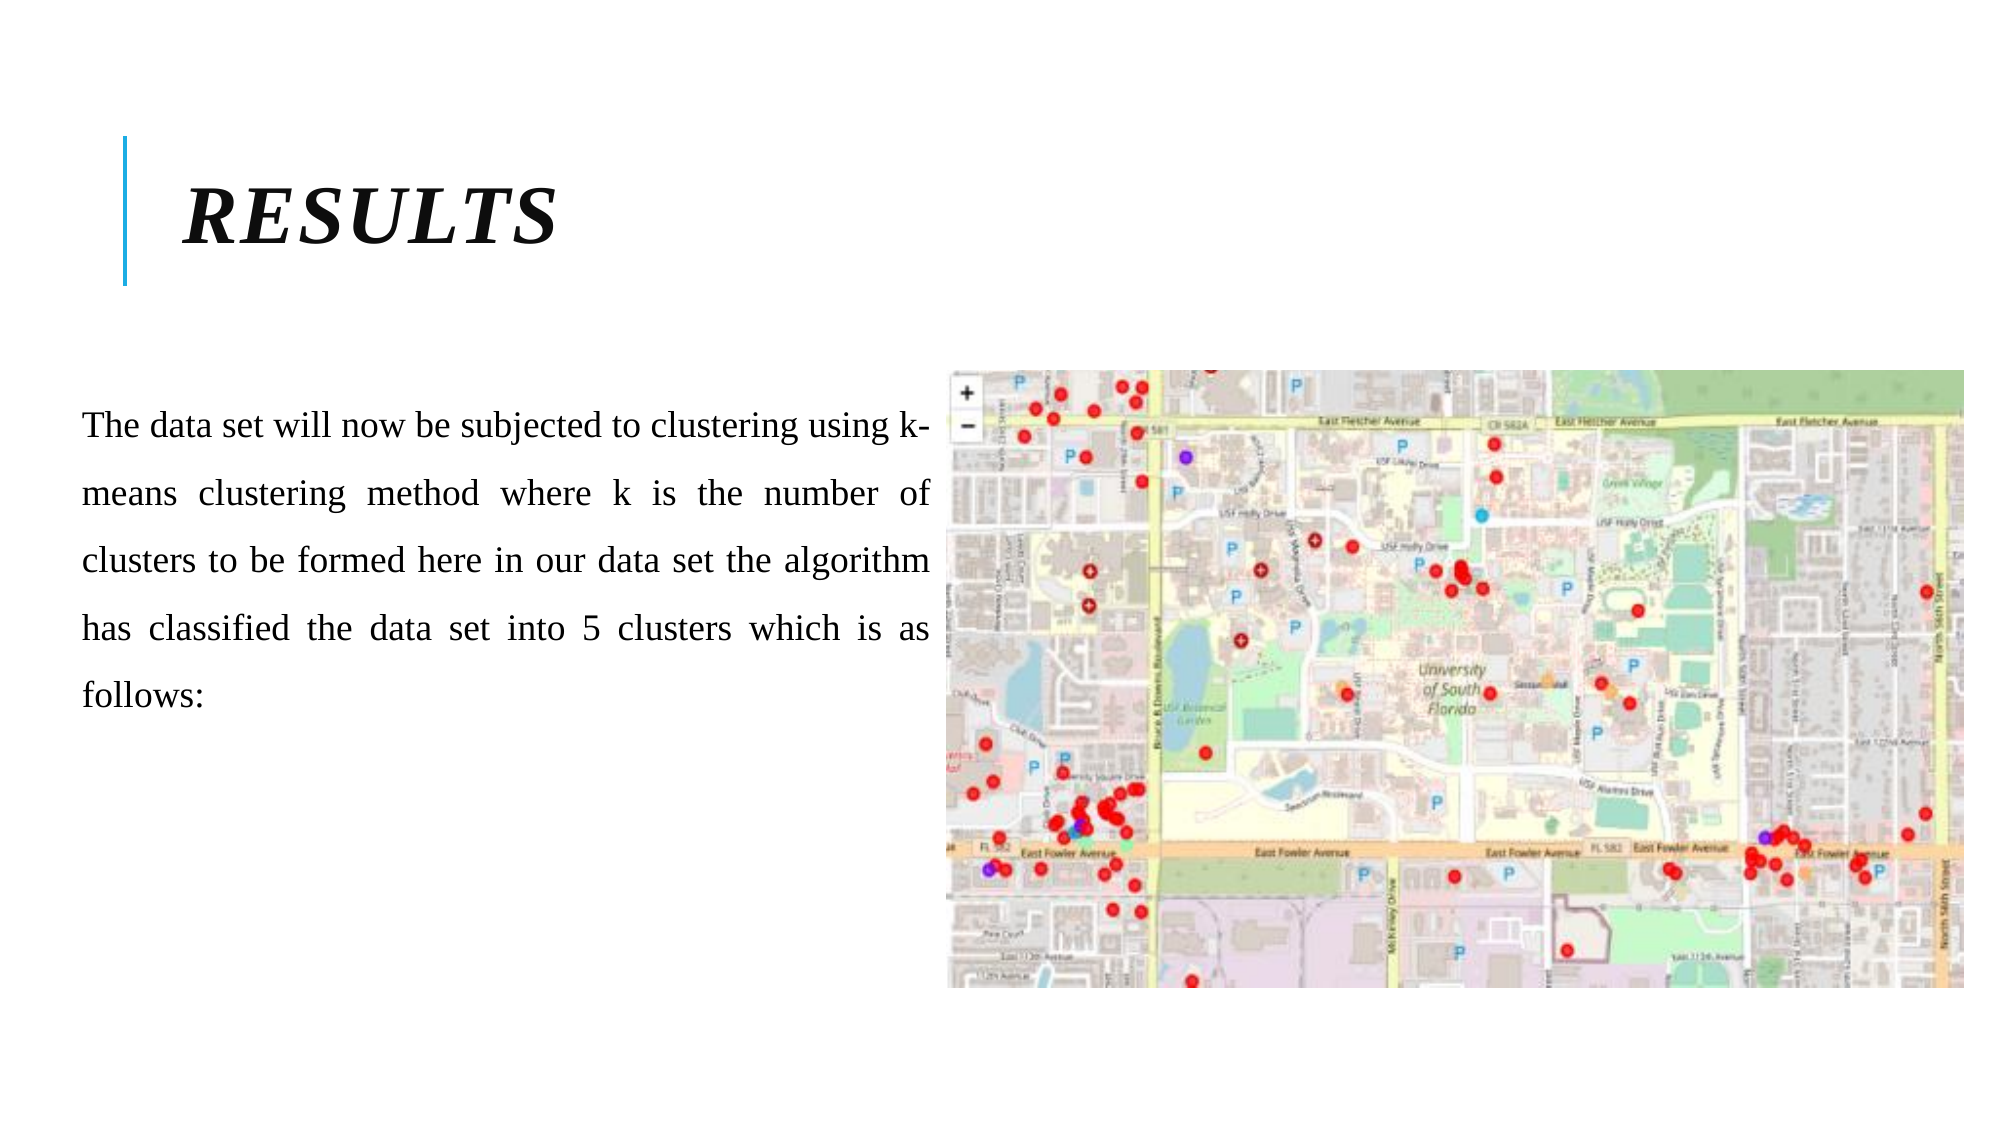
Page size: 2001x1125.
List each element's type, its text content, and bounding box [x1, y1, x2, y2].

title RESULTS [168, 77, 888, 363]
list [946, 370, 1965, 988]
list The data set will now be subjected to clustering using k-means clustering method where k is the number of clusters to be formed here in our data set the algorithm has classified the data set into 5 clusters which is as follows: [66, 370, 941, 988]
